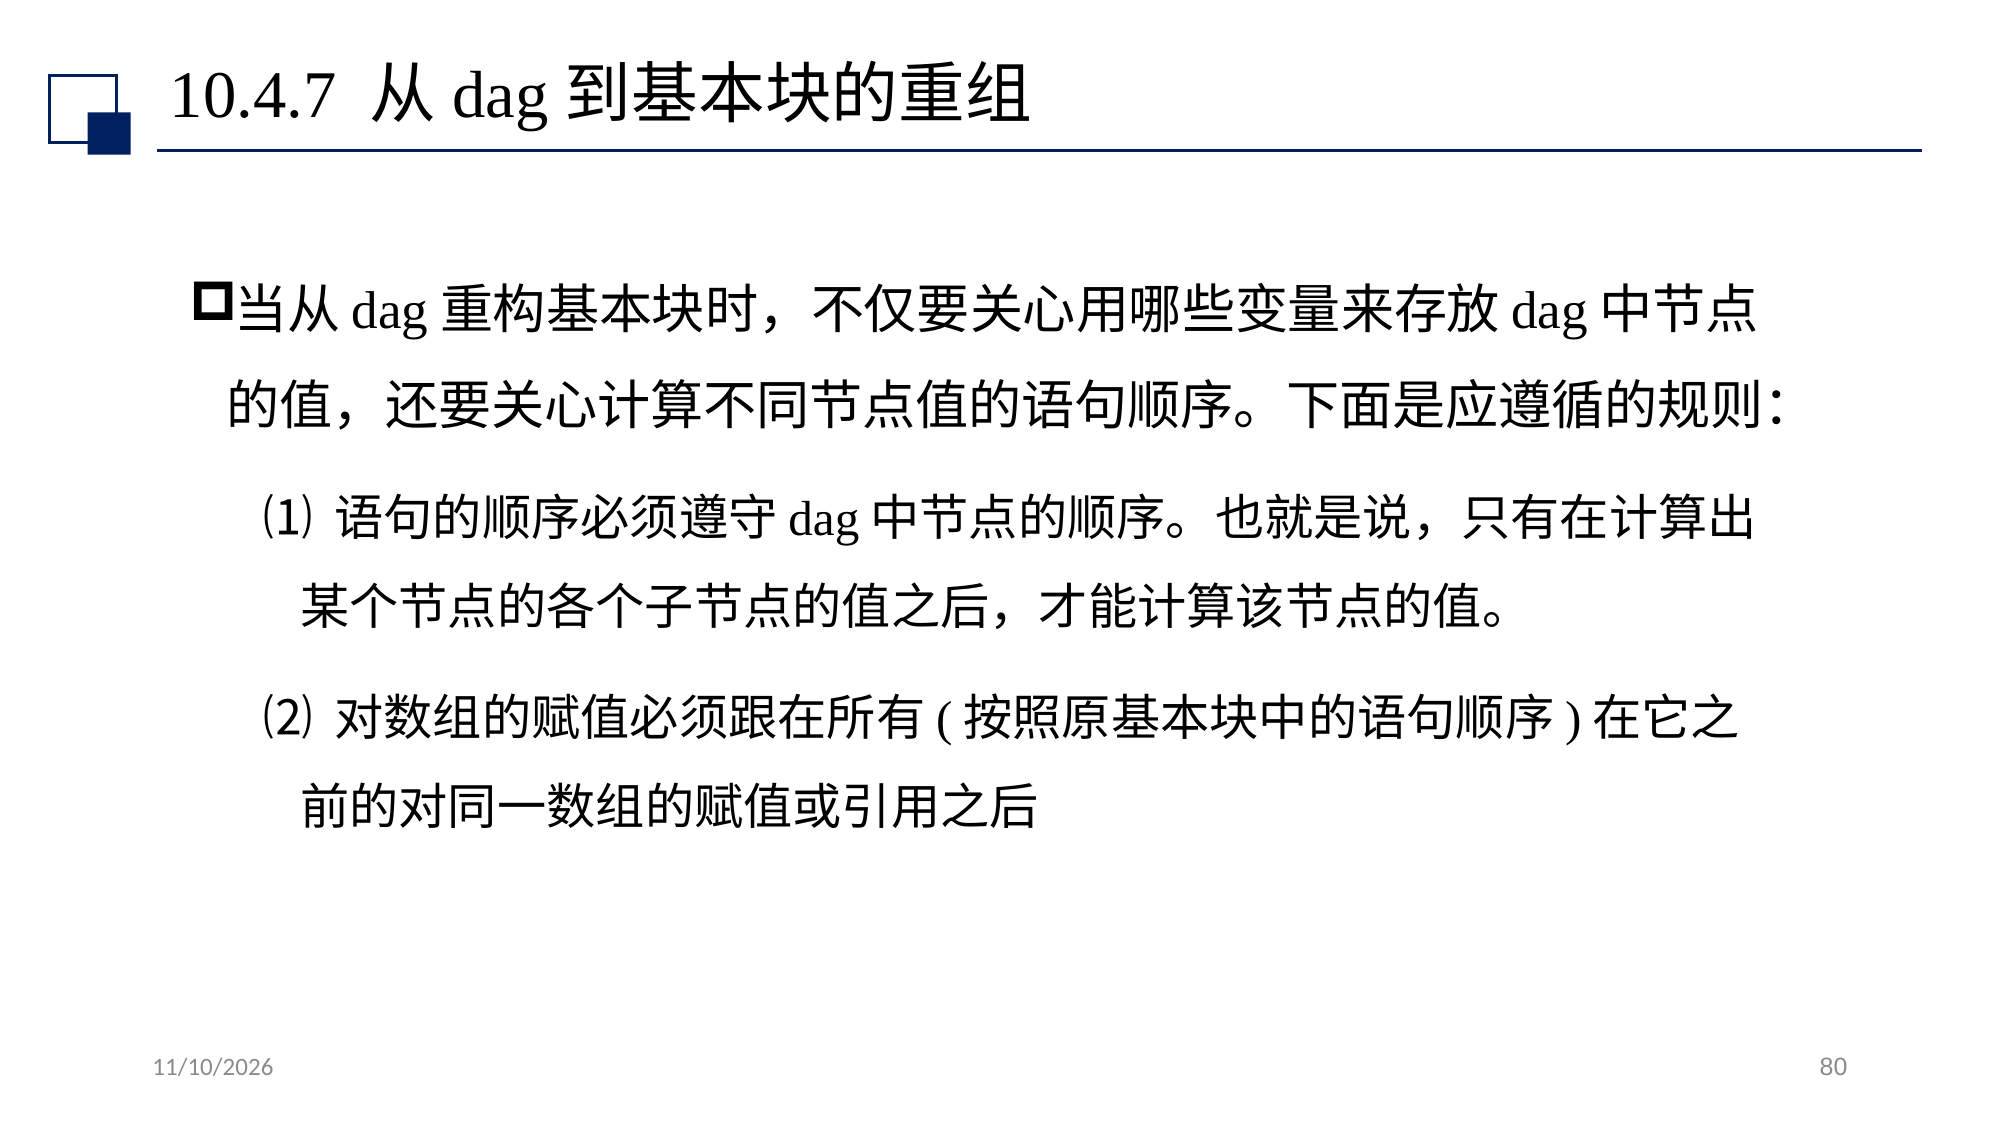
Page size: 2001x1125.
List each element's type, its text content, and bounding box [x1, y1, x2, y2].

slide_number 80 [1412, 1042, 1863, 1103]
list 当从dag重构基本块时，不仅要关心用哪些变量来存放dag中节点的值，还要关心计算不同节点值的语句顺序。下面是应遵循的规则： ⑴ 语句的顺序必须遵守dag中节点的顺序。也就是说，只有在计算出某个节点的各个子节点的值之后，才能计算该节点的值。 ⑵ 对数组的赋值必须跟在所有(按照原基本块中的语句顺序)在它之前的对同一数组的赋值或引用之后 [174, 236, 1780, 914]
title 10.4.7 从dag到基本块的重组 [154, 50, 1880, 143]
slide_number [137, 1042, 588, 1103]
